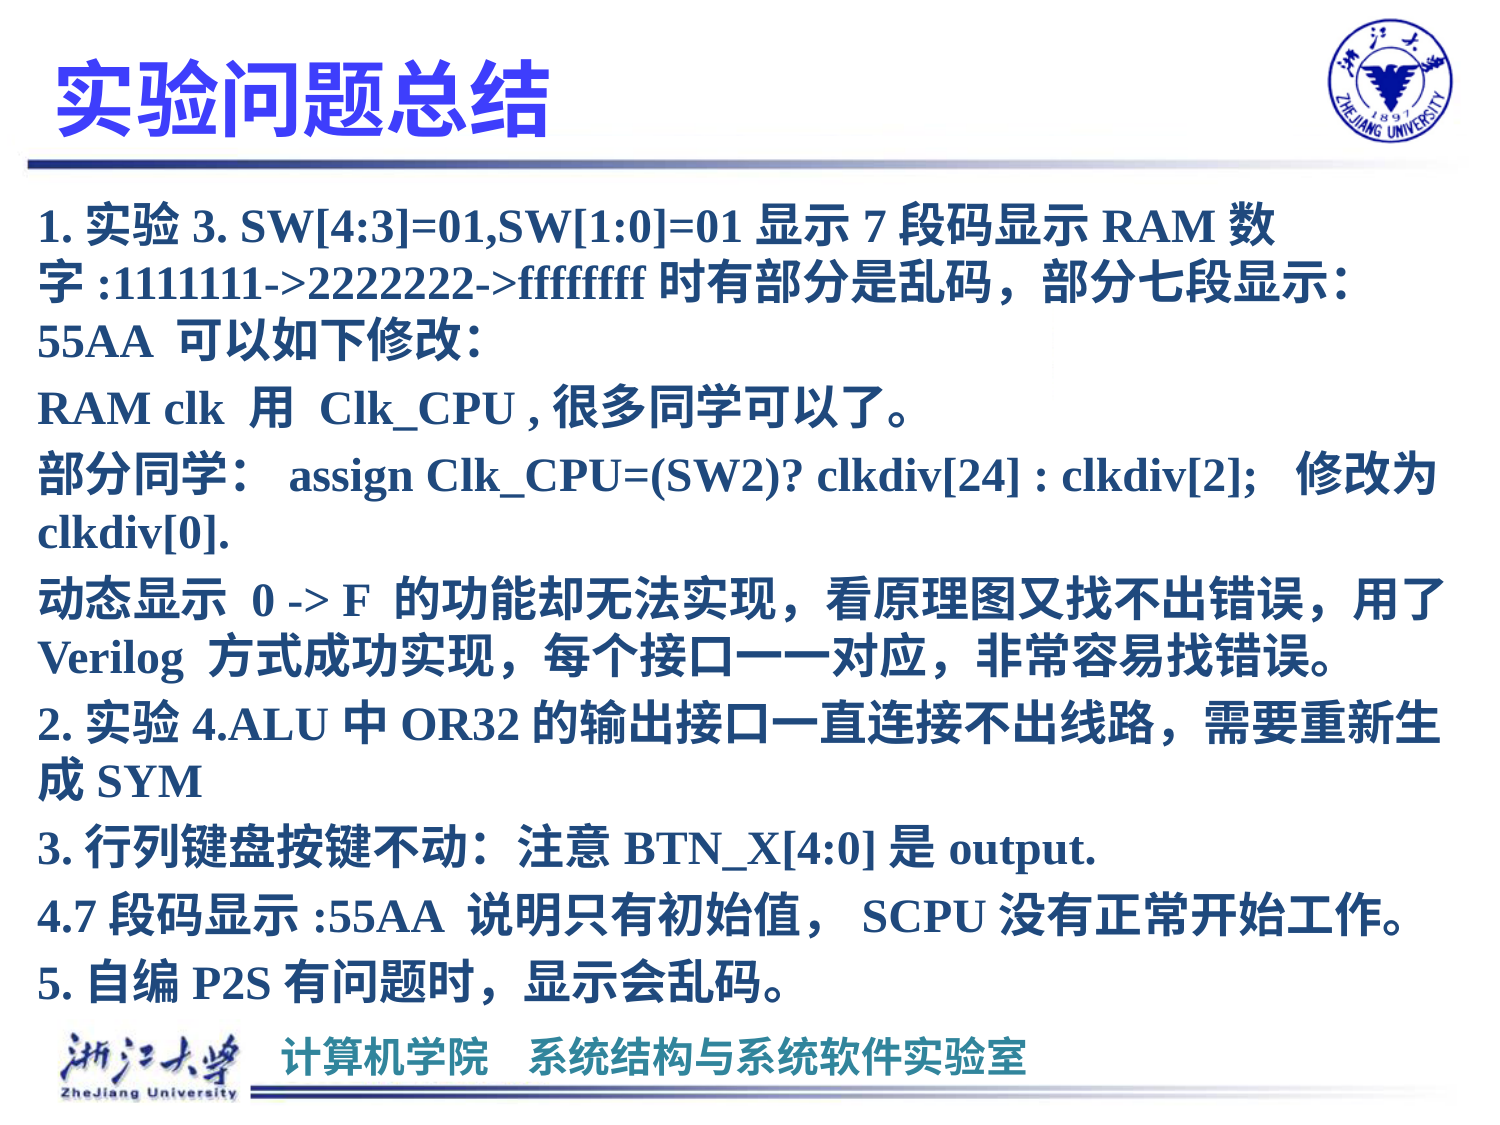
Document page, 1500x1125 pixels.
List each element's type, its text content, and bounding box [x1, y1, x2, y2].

list 1.实验3. SW[4:3]=01,SW[1:0]=01显示7段码显示RAM数字:1111111->2222222->ffffffff时有部分是乱码，部分七段显示：55AA 可以如下修改： RAM clk 用 Clk_CPU ,很多同学可以了。 部分同学：assign Clk_CPU=(SW2)? clkdiv[24] : clkdiv[2]; 修改为 clkdiv[0]. 动态显示 0 -> F 的功能却无法实现，看原理图又找不出错误，用了 Verilog 方式成功实现，每个接口一一对应，非常容易找错误。 2.实验4.ALU中OR32的输出接口一直连接不出线路，需要重新生成SYM 3.行列键盘按键不动：注意BTN_X[4:0]是output. 4.7段码显示:55AA 说明只有初始值，SCPU没有正常开始工作。 5.自编P2S有问题时，显示会乱码。 [22, 187, 1491, 1024]
picture [7, 0, 1493, 1125]
title 实验问题总结 [37, 19, 1329, 176]
